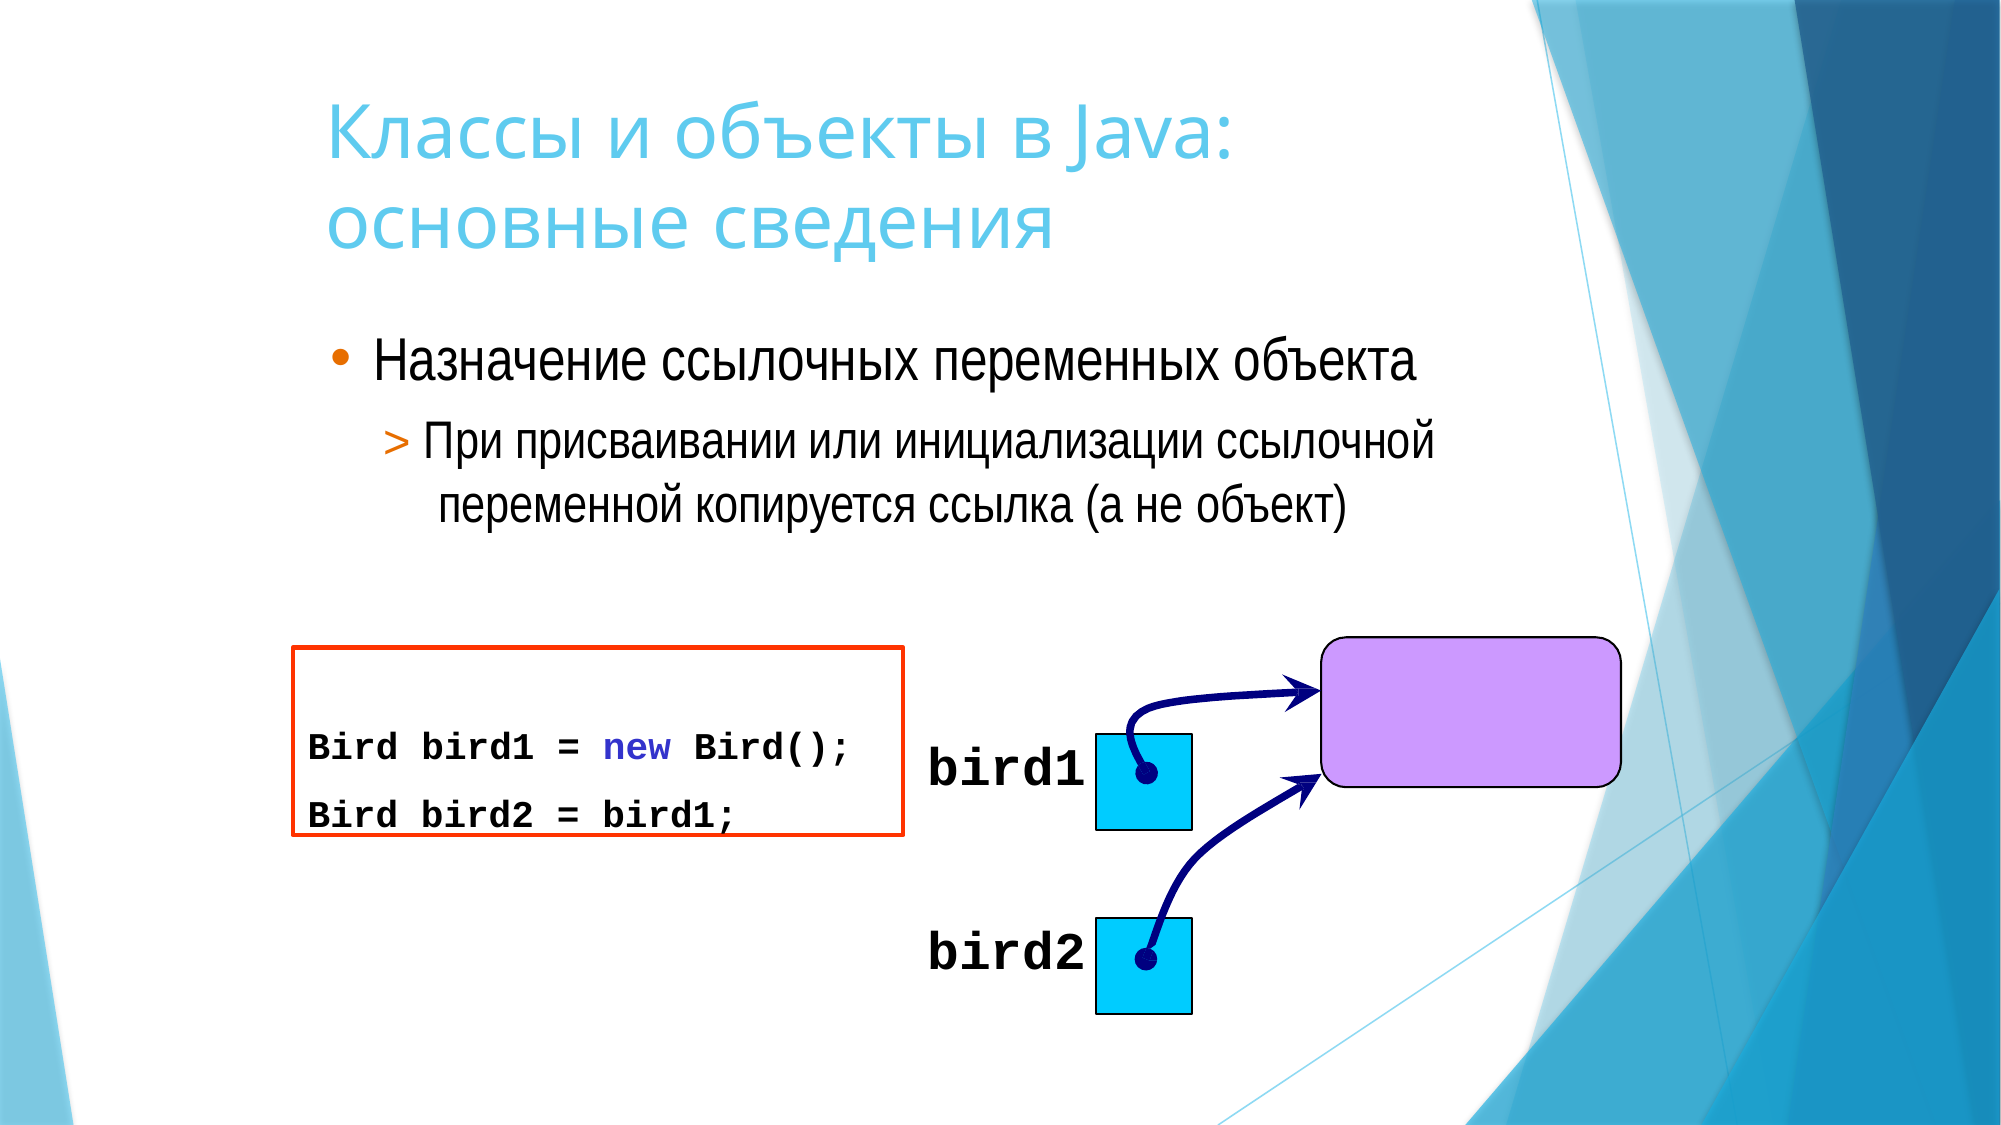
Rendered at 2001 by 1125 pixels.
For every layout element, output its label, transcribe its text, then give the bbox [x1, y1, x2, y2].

text_box bird2 [925, 914, 1089, 980]
text_box [1096, 918, 1193, 1015]
title Классы и объекты в Java: основные сведения [323, 81, 1561, 272]
text_box Bird bird1 = new Bird(); Bird bird2 = bird1; [292, 647, 904, 835]
text_box [1321, 637, 1622, 788]
text_box [1126, 674, 1322, 785]
text_box [1134, 773, 1322, 971]
text_box Назначение ссылочных переменных объекта > При присваивании или инициализации ссылочной переменной копируется ссылка (а не объект) [328, 302, 1447, 533]
text_box bird1 [925, 730, 1089, 796]
text_box [1096, 733, 1193, 831]
